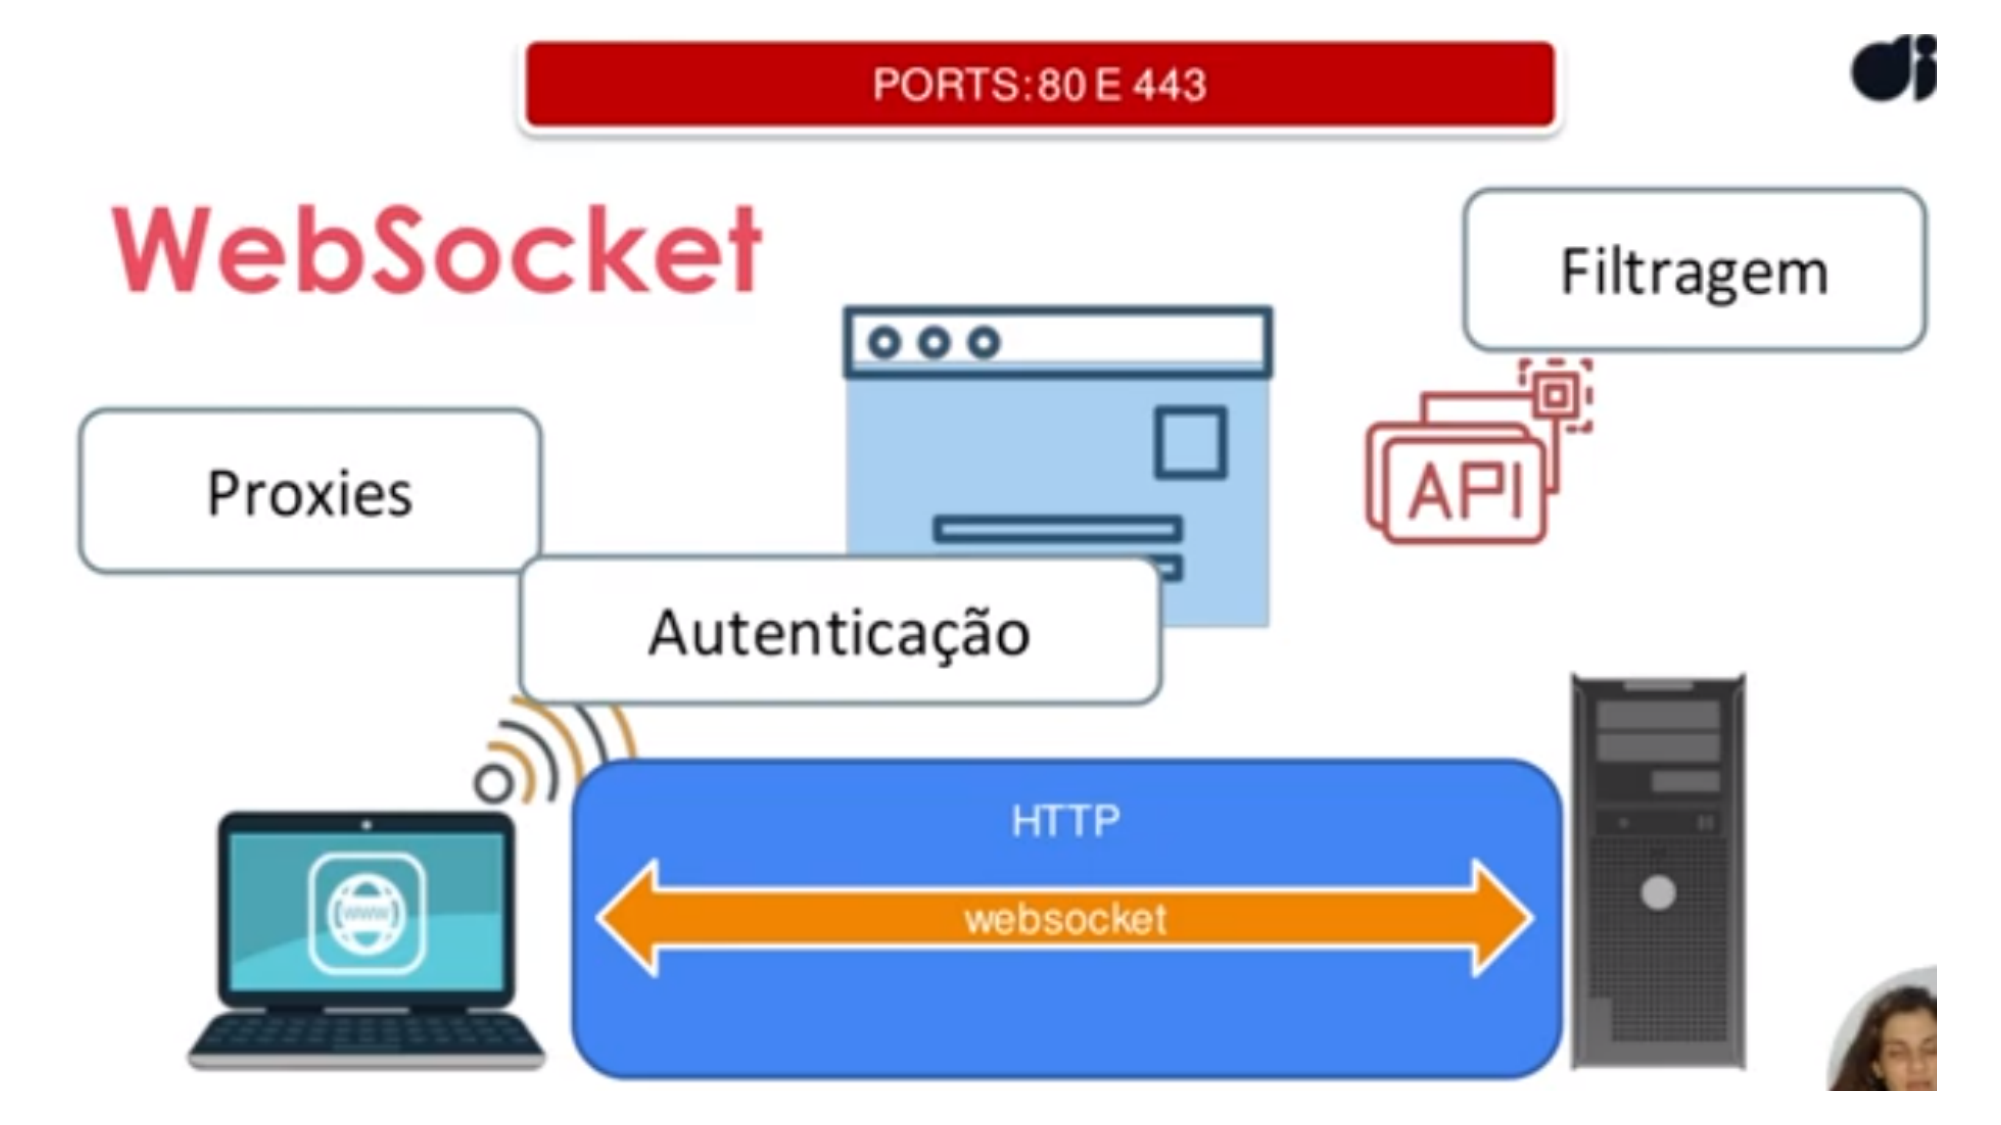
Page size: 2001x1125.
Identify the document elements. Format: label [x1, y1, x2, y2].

picture [63, 34, 1937, 1091]
